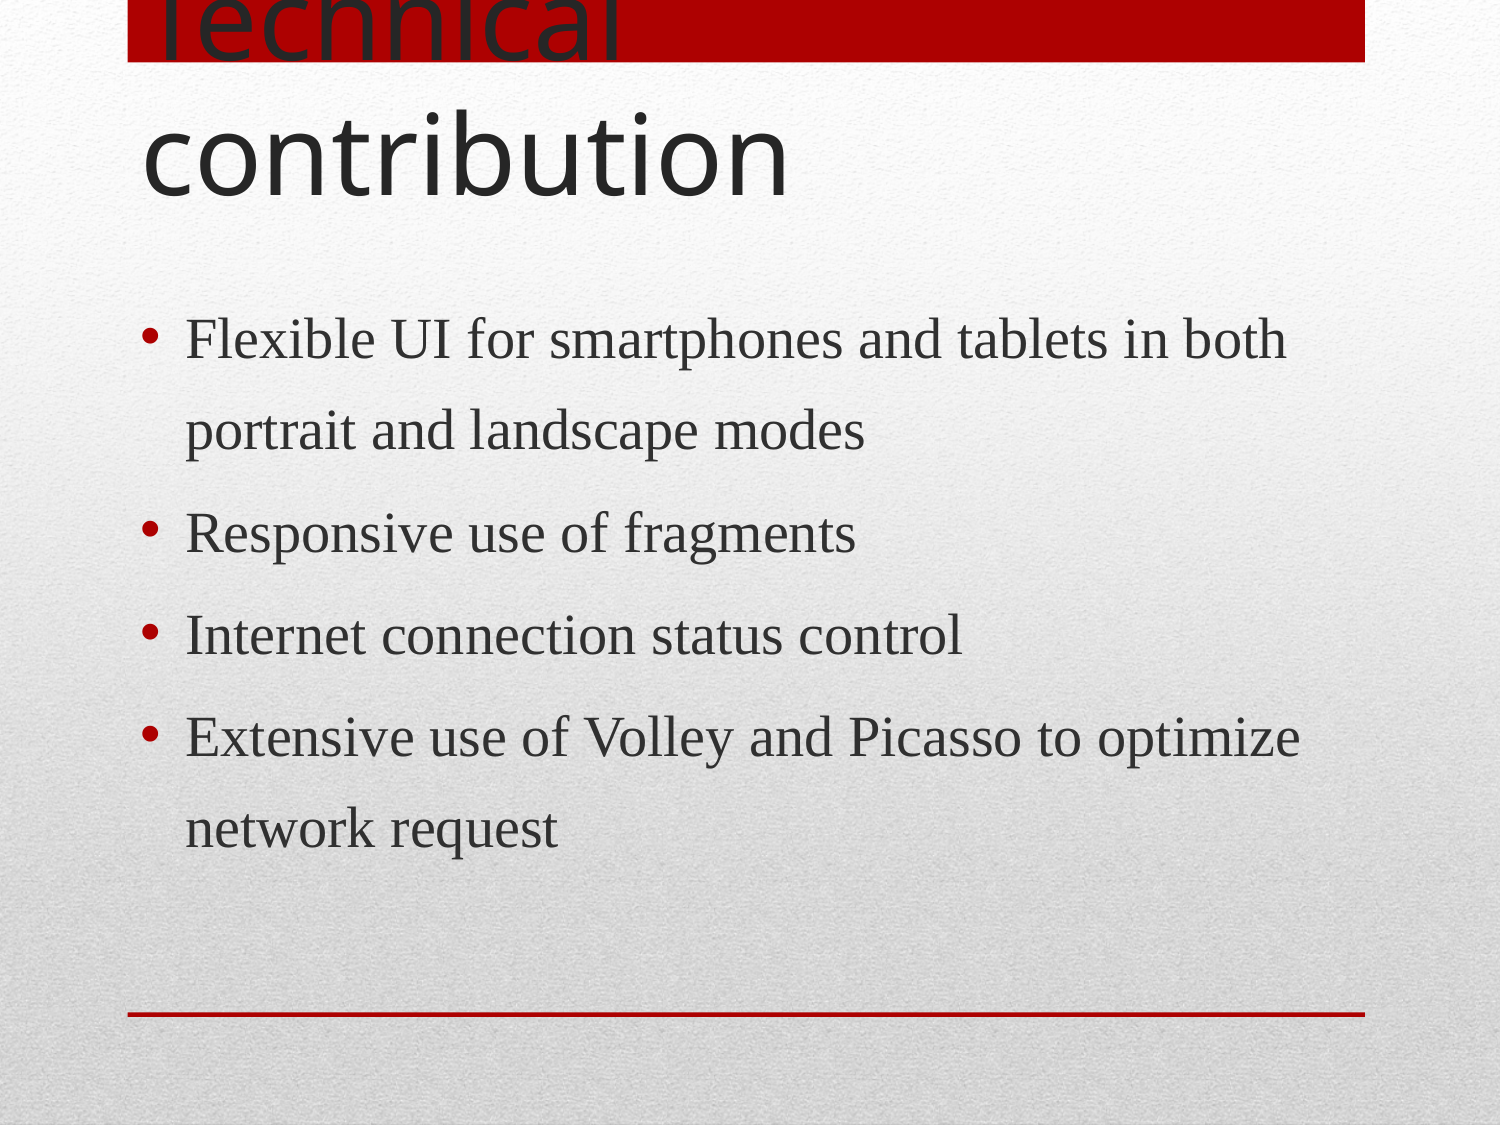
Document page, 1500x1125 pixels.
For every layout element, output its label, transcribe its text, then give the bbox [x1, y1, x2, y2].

title Technical contribution [125, 67, 1238, 226]
list Flexible UI for smartphones and tablets in both portrait and landscape modes Responsive use of fragments Internet connection status control Extensive use of Volley and Picasso to optimize network request [125, 272, 1363, 927]
